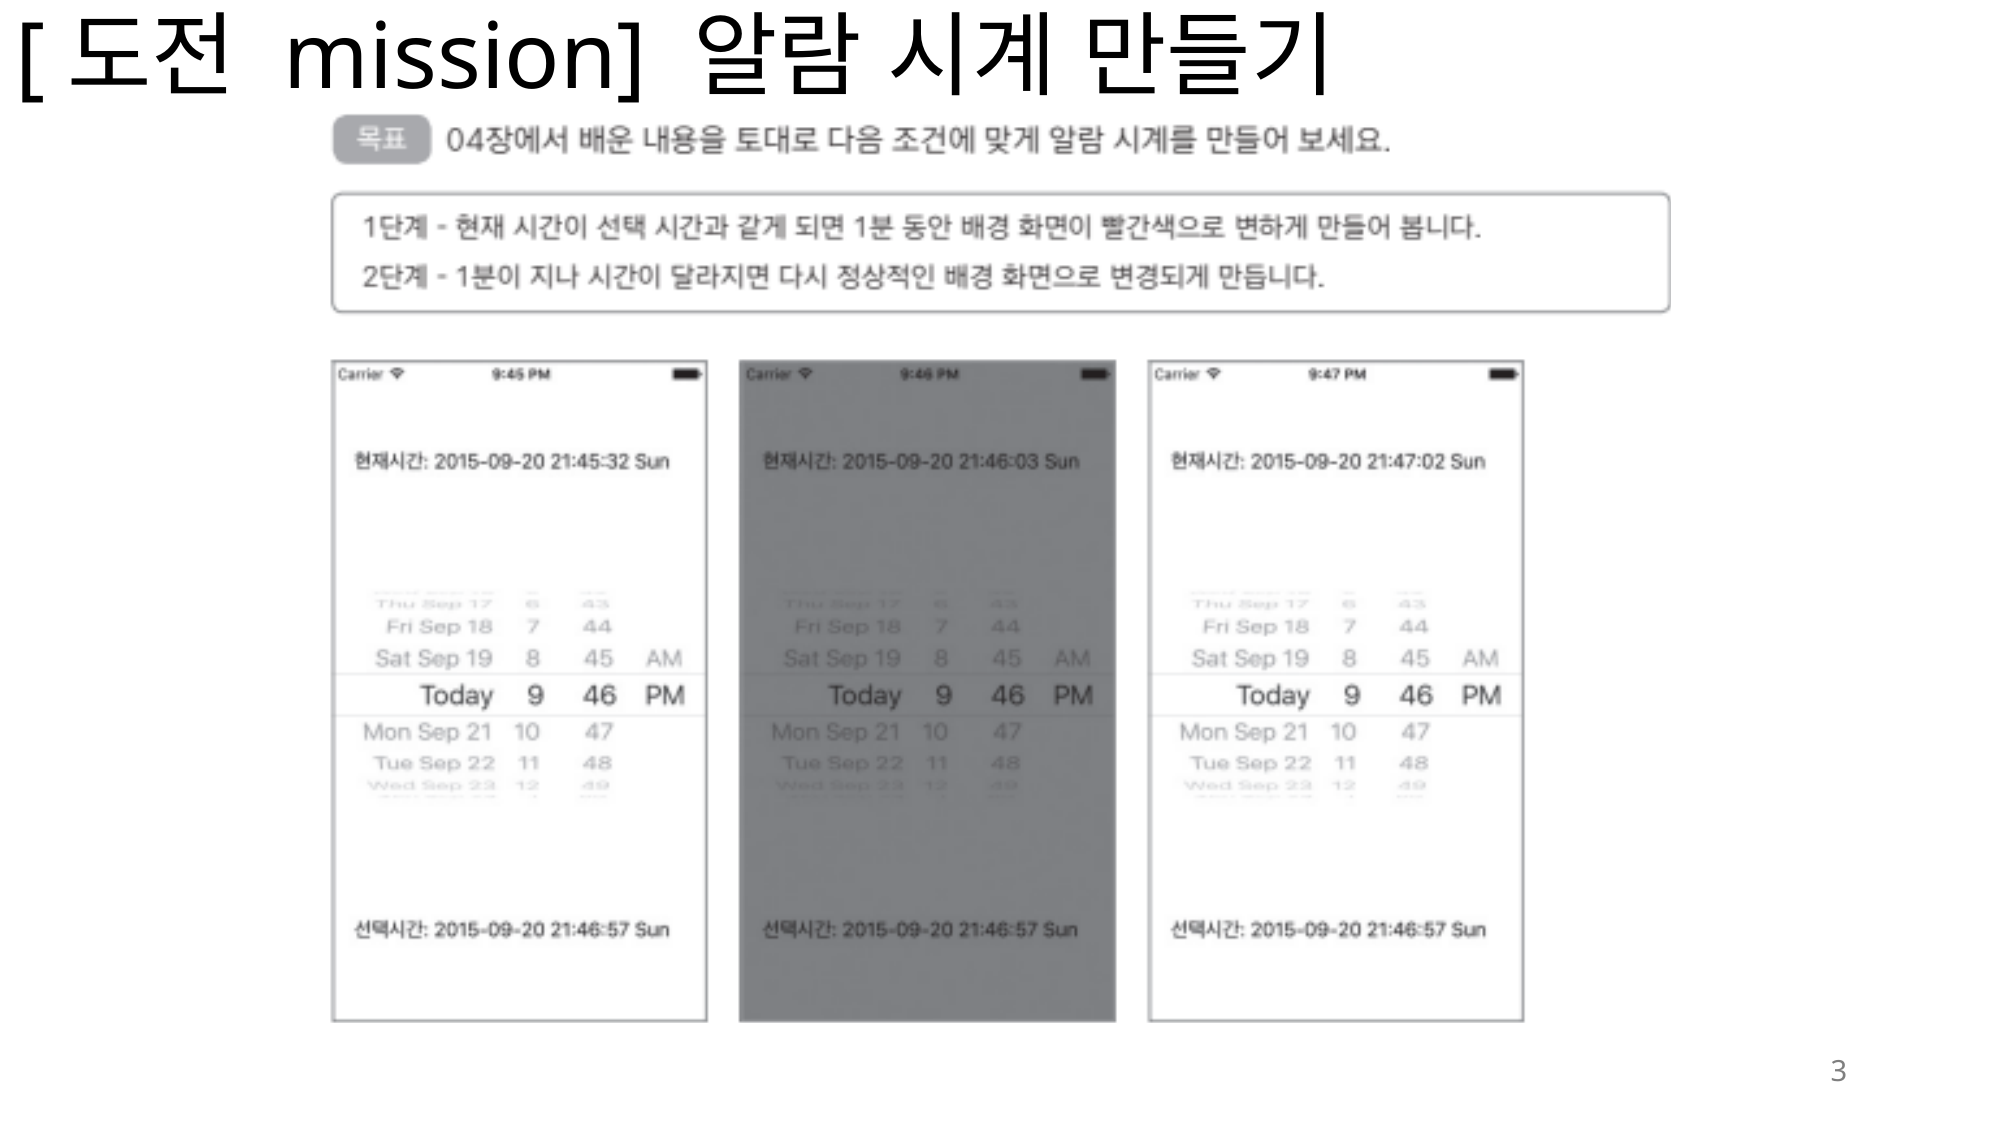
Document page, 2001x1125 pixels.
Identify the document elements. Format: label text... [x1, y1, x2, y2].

title [도전 mission] 알람 시계 만들기 [0, 0, 1725, 168]
picture [329, 113, 1671, 1023]
slide_number 3 [1412, 1042, 1863, 1103]
